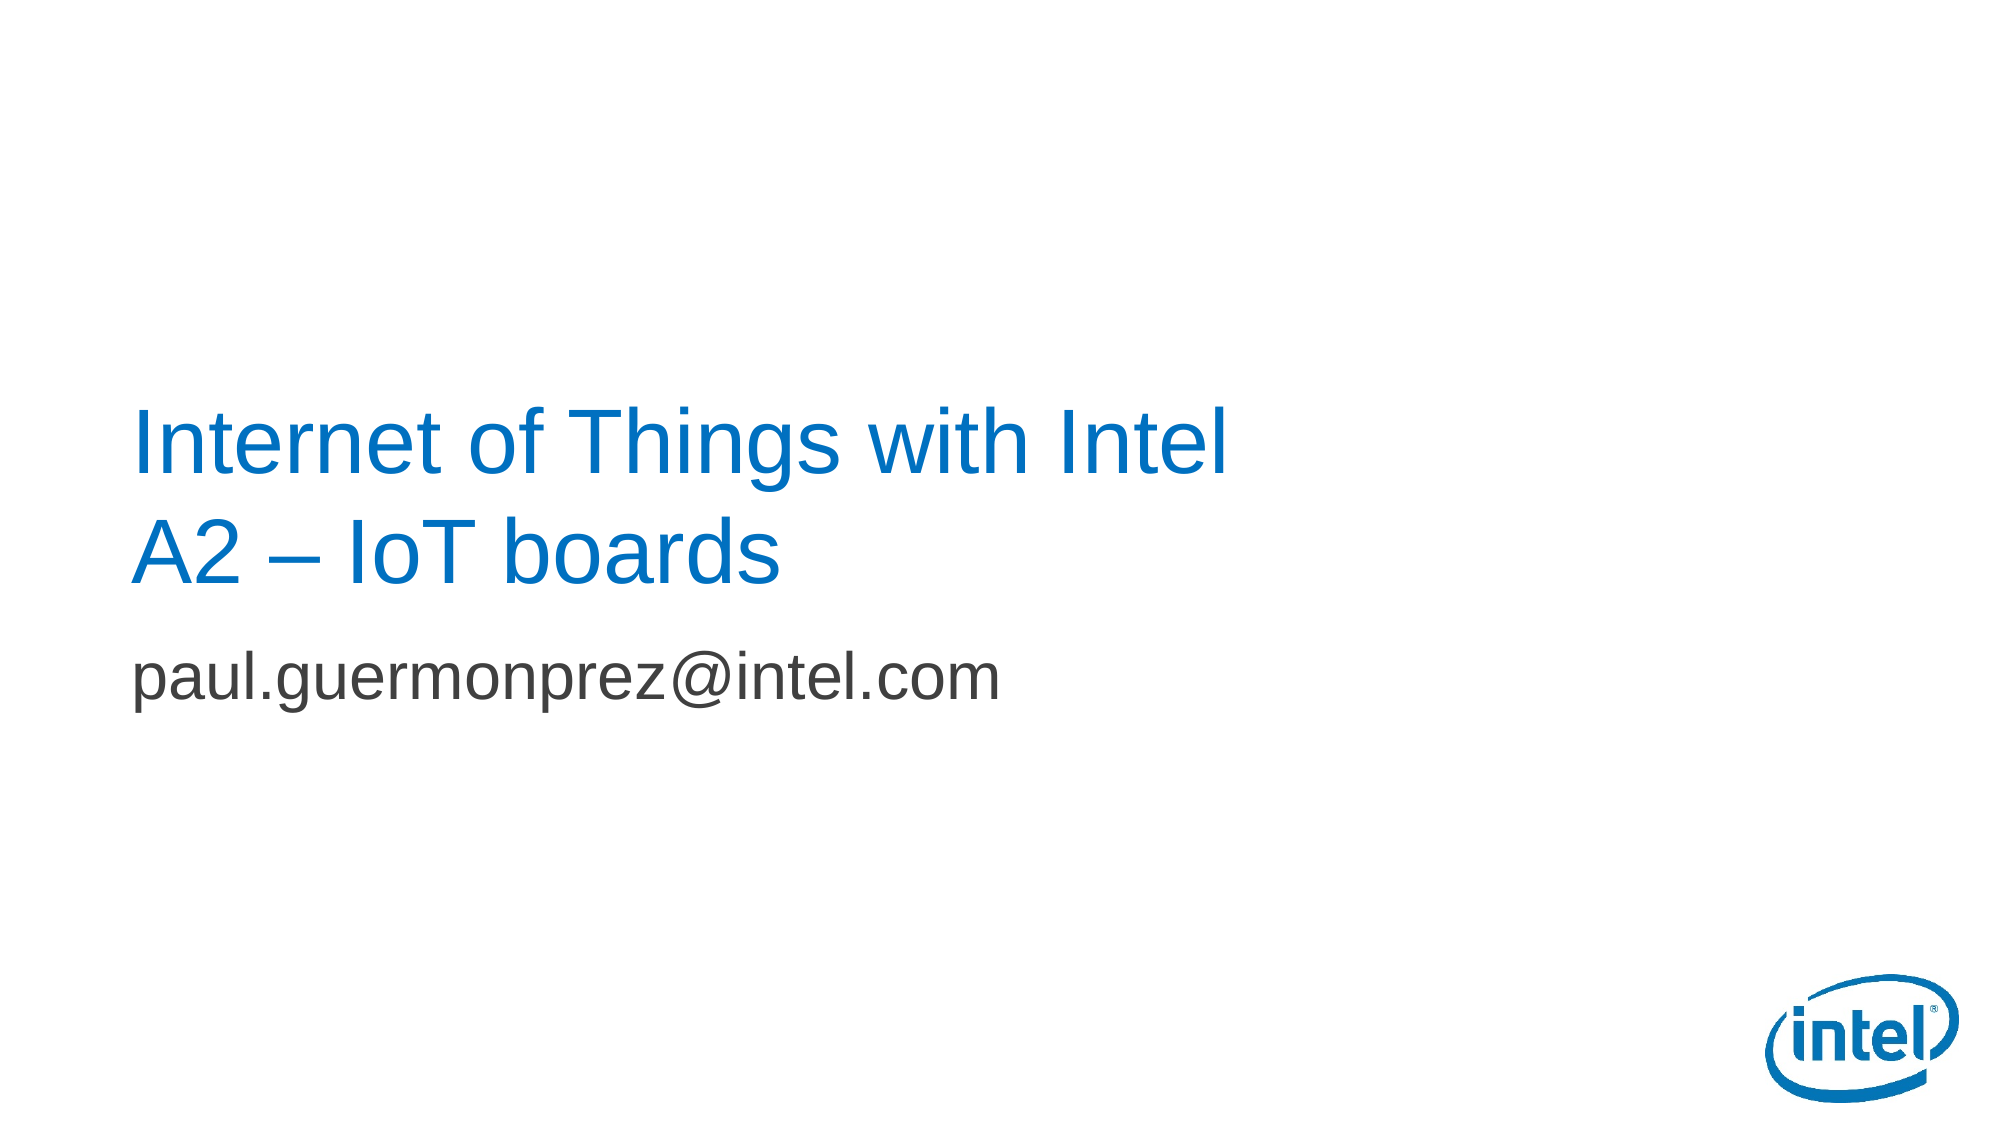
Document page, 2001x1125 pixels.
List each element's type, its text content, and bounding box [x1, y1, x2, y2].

title Internet of Things with Intel A2 – IoT boards [116, 362, 1850, 622]
picture [1765, 974, 1959, 1103]
subtitle paul.guermonprez@intel.com [116, 624, 1700, 900]
